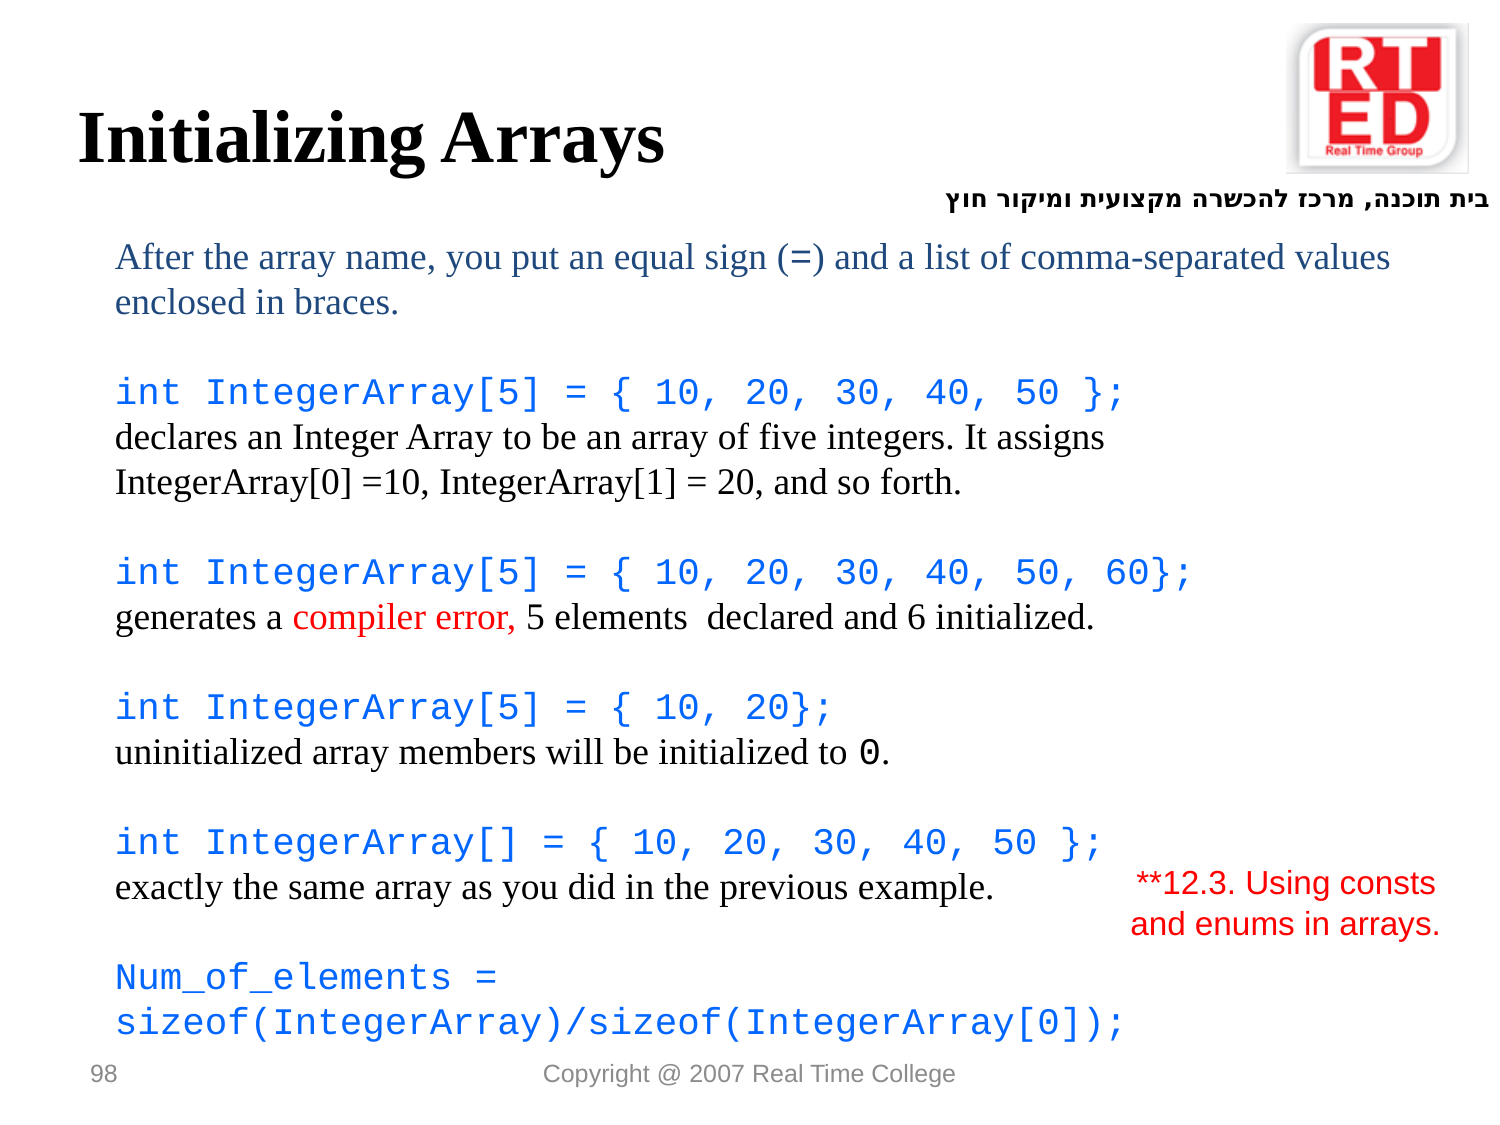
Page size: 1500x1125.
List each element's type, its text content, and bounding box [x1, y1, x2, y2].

picture [1286, 23, 1470, 175]
slide_number 98 [75, 1042, 425, 1103]
text_box Initializing Arrays [62, 80, 800, 186]
text_box After the array name, you put an equal sign (=) and a list of comma-separated values enclosed in braces. int IntegerArray[5] = { 10, 20, 30, 40, 50 }; declares an Integer Array to be an array of five integers. It assigns IntegerArray[0] =10, IntegerArray[1] = 20, and so forth. int IntegerArray[5] = { 10, 20, 30, 40, 50, 60}; generates a compiler error, 5 elements declared and 6 initialized. int IntegerArray[5] = { 10, 20}; uninitialized array members will be initialized to 0. int IntegerArray[] = { 10, 20, 30, 40, 50 }; exactly the same array as you did in the previous example. Num_of_elements = sizeof(IntegerArray)/sizeof(IntegerArray[0]); [99, 224, 1425, 1050]
text_box **12.3. Using consts and enums in arrays. [1110, 849, 1461, 950]
footer Copyright @ 2007 Real Time College [512, 1050, 988, 1103]
